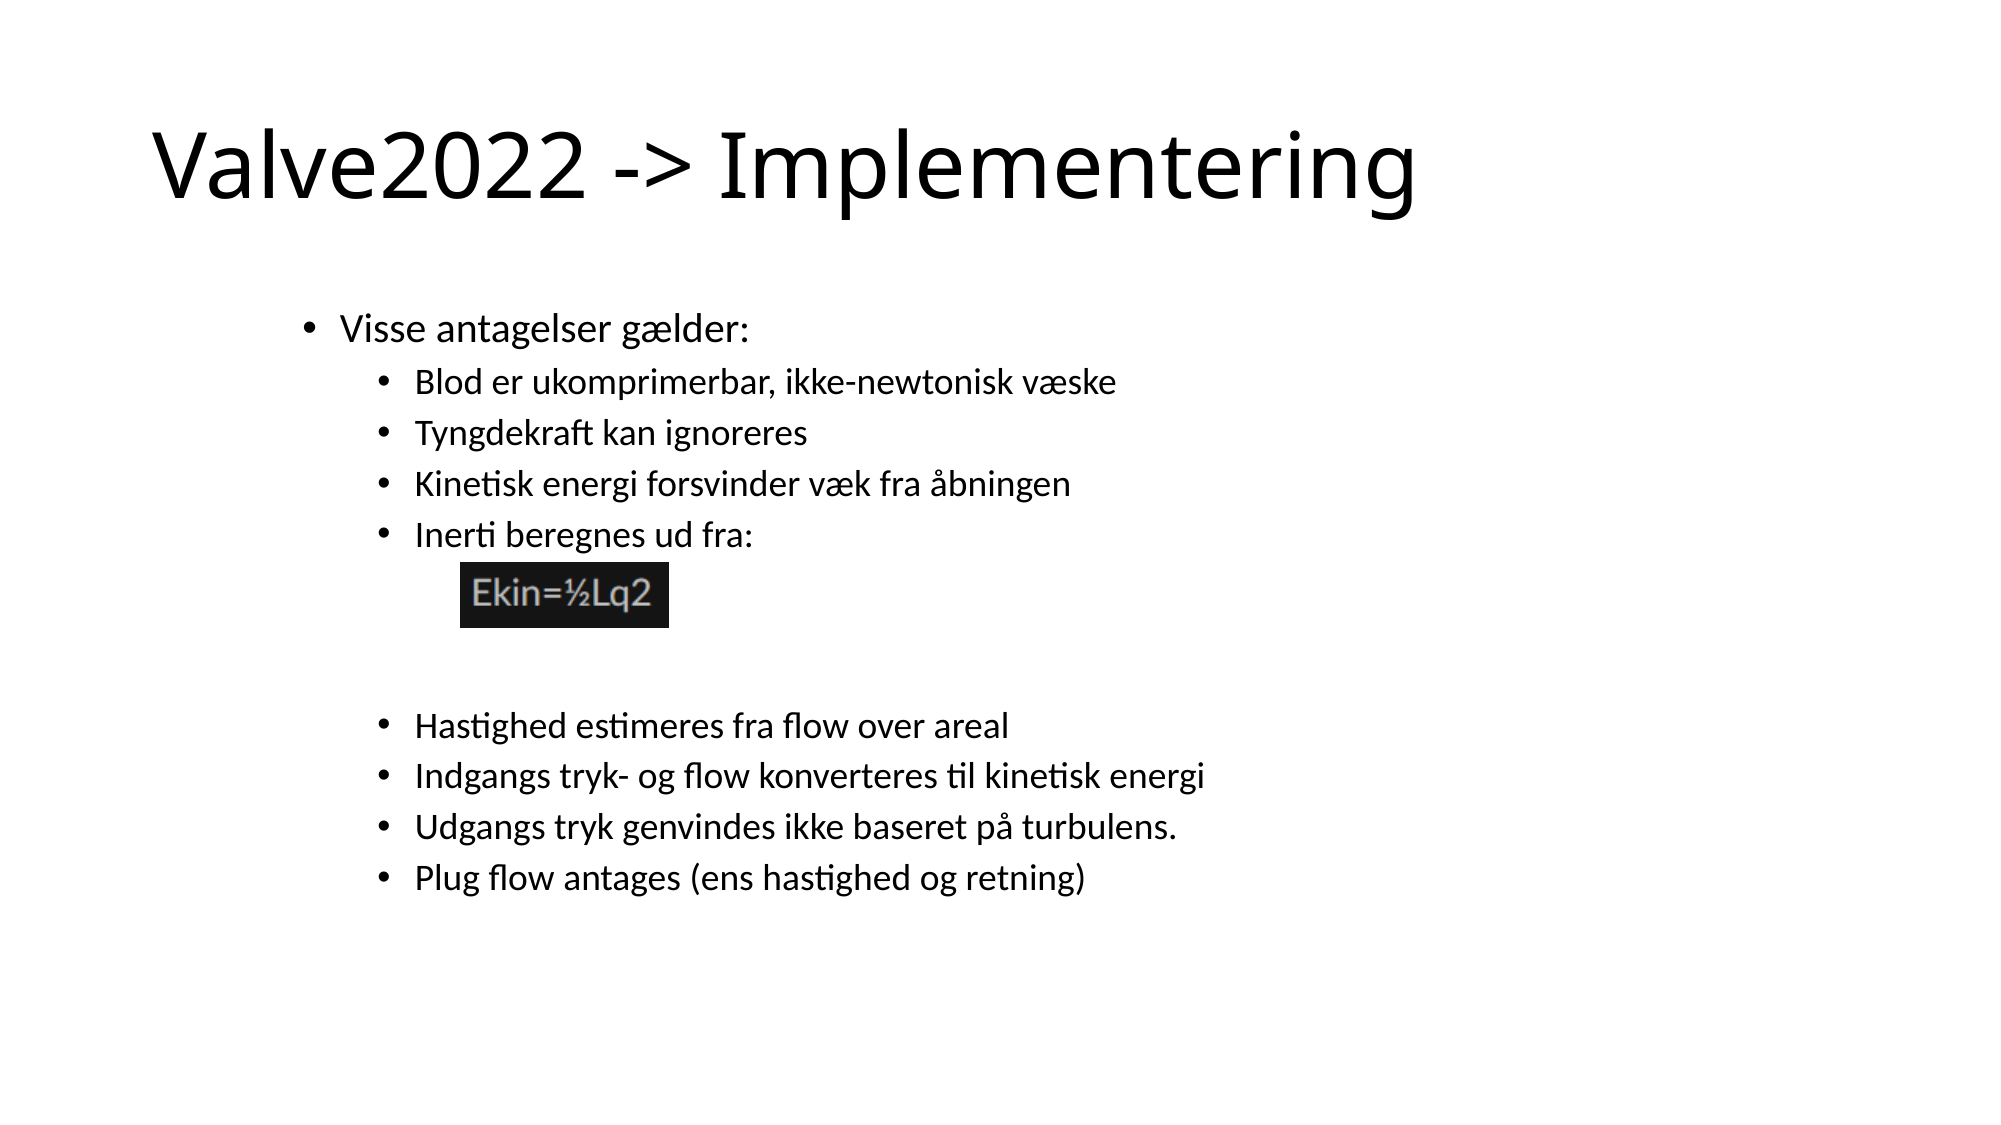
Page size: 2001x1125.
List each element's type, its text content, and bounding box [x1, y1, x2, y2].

picture [460, 562, 669, 629]
title Valve2022 -> Implementering [137, 59, 1863, 278]
list Visse antagelser gælder: Blod er ukomprimerbar, ikke-newtonisk væske Tyngdekraft kan ignoreres Kinetisk energi forsvinder væk fra åbningen Inerti beregnes ud fra: Hastighed estimeres fra flow over areal Indgangs tryk- og flow konverteres til kinetisk energi Udgangs tryk genvindes ikke baseret på turbulens. Plug flow antages (ens hastighed og retning) [137, 299, 1863, 1014]
